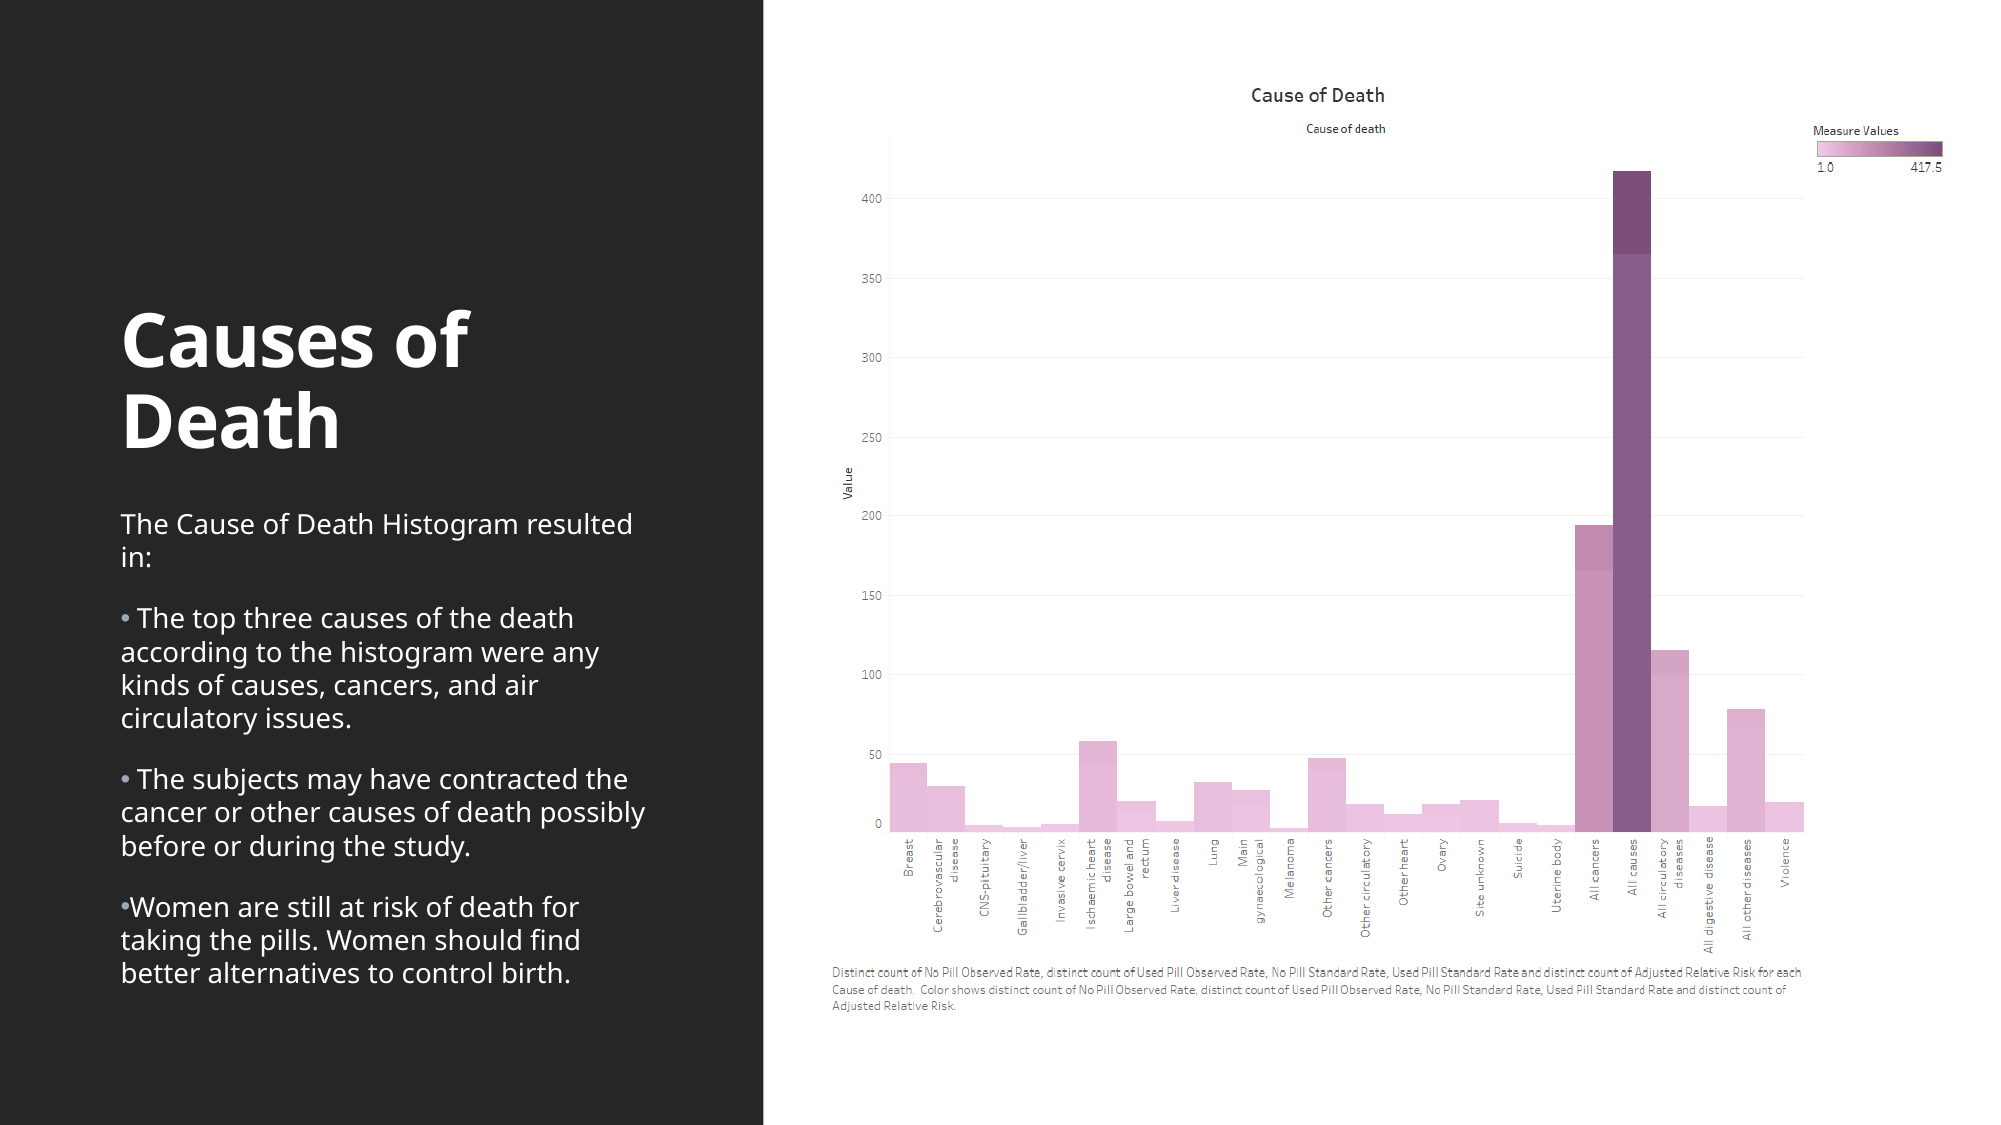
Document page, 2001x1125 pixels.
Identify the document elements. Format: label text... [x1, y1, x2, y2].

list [831, 73, 1946, 1016]
title Causes of Death [105, 128, 683, 473]
list The Cause of Death Histogram resulted in: The top three causes of the death according to the histogram were any kinds of causes, cancers, and air circulatory issues. The subjects may have contracted the cancer or other causes of death possibly before or during the study. Women are still at risk of death for taking the pills. Women should find better alternatives to control birth. [105, 499, 683, 1002]
